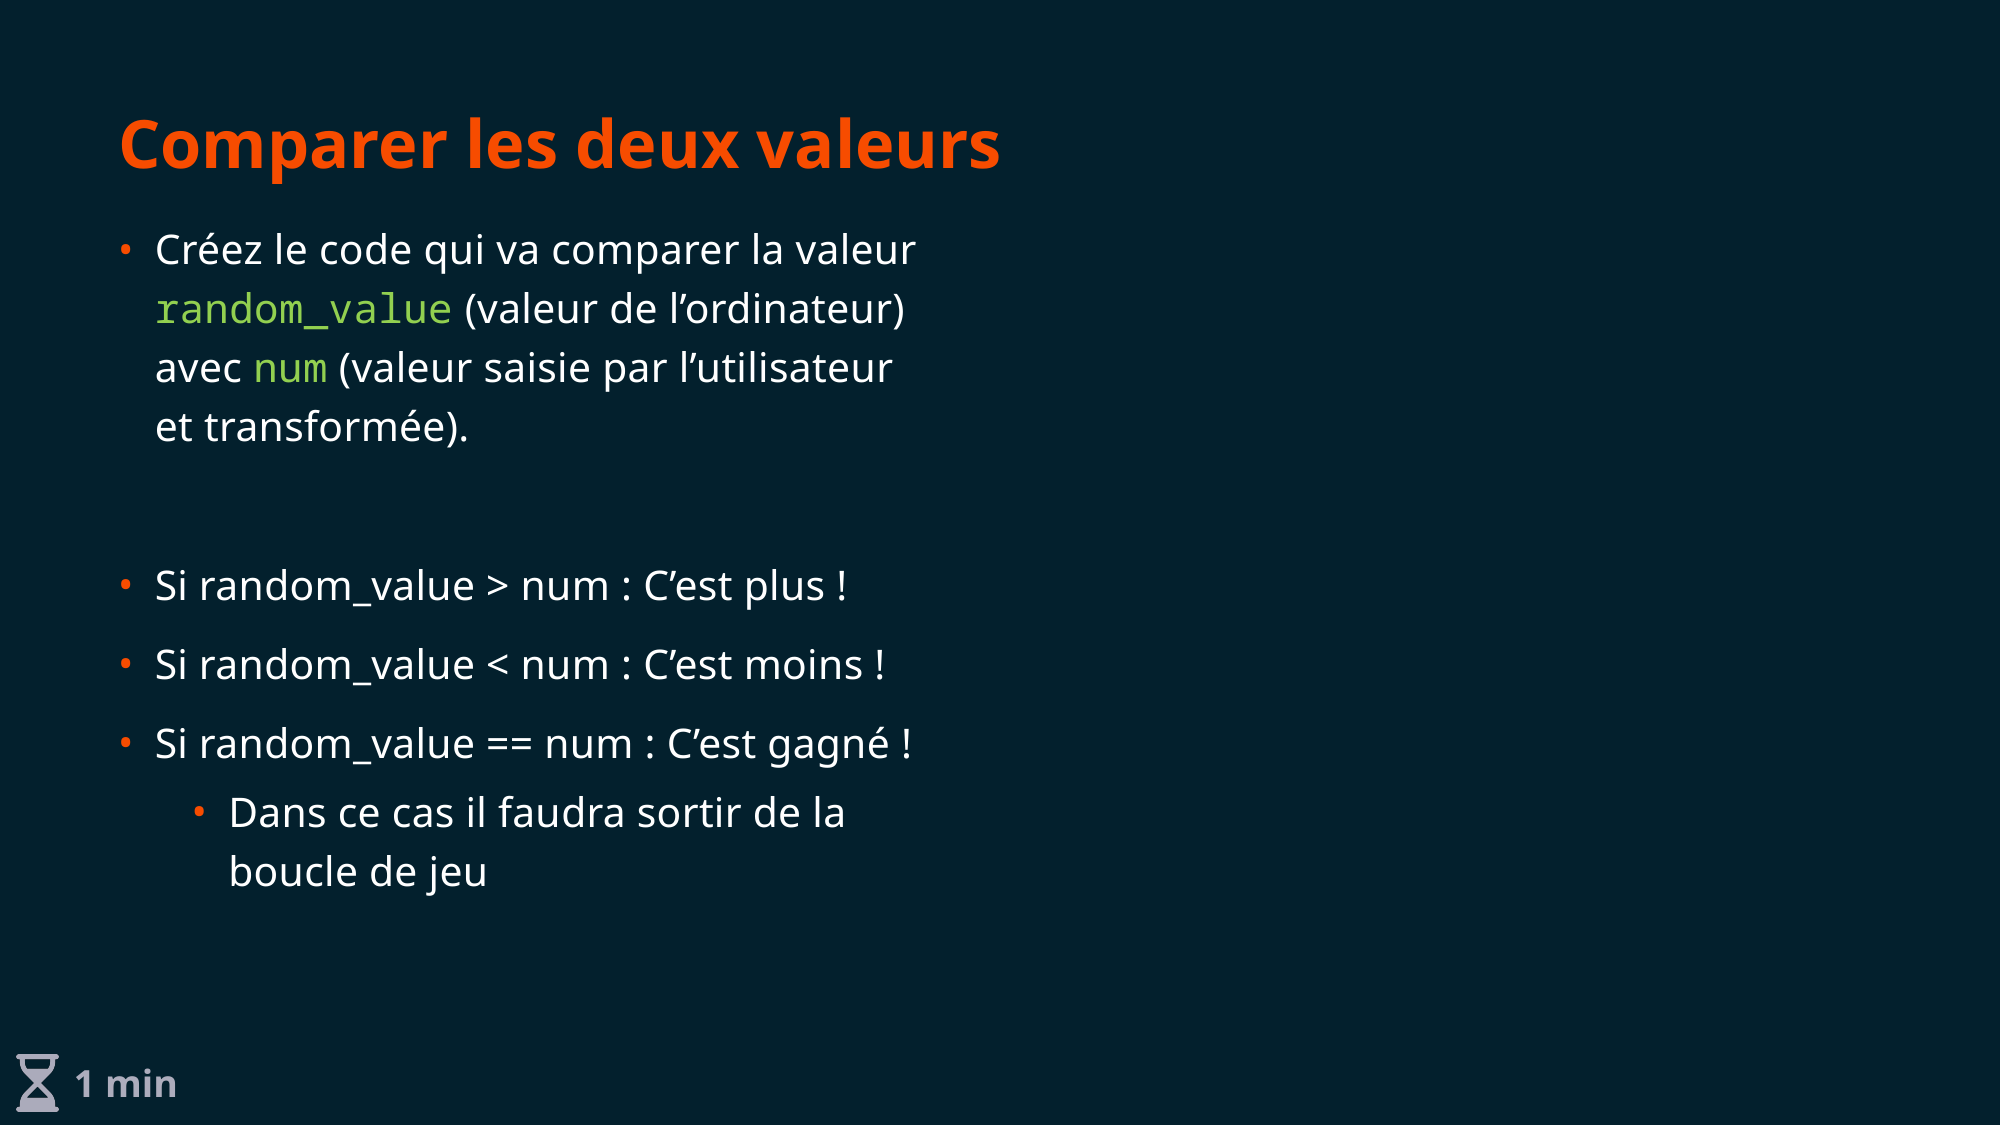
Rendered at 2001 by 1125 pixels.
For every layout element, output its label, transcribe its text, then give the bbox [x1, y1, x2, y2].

text_box 1 min [59, 1052, 234, 1113]
picture [15, 1054, 59, 1112]
title Comparer les deux valeurs [118, 101, 1878, 206]
list Créez le code qui va comparer la valeur random_value (valeur de l’ordinateur) avec num (valeur saisie par l’utilisateur et transformée). Si random_value > num : C’est plus ! Si random_value < num : C’est moins ! Si random_value == num : C’est gagné ! Dans ce cas il faudra sortir de la boucle de jeu [118, 214, 925, 947]
